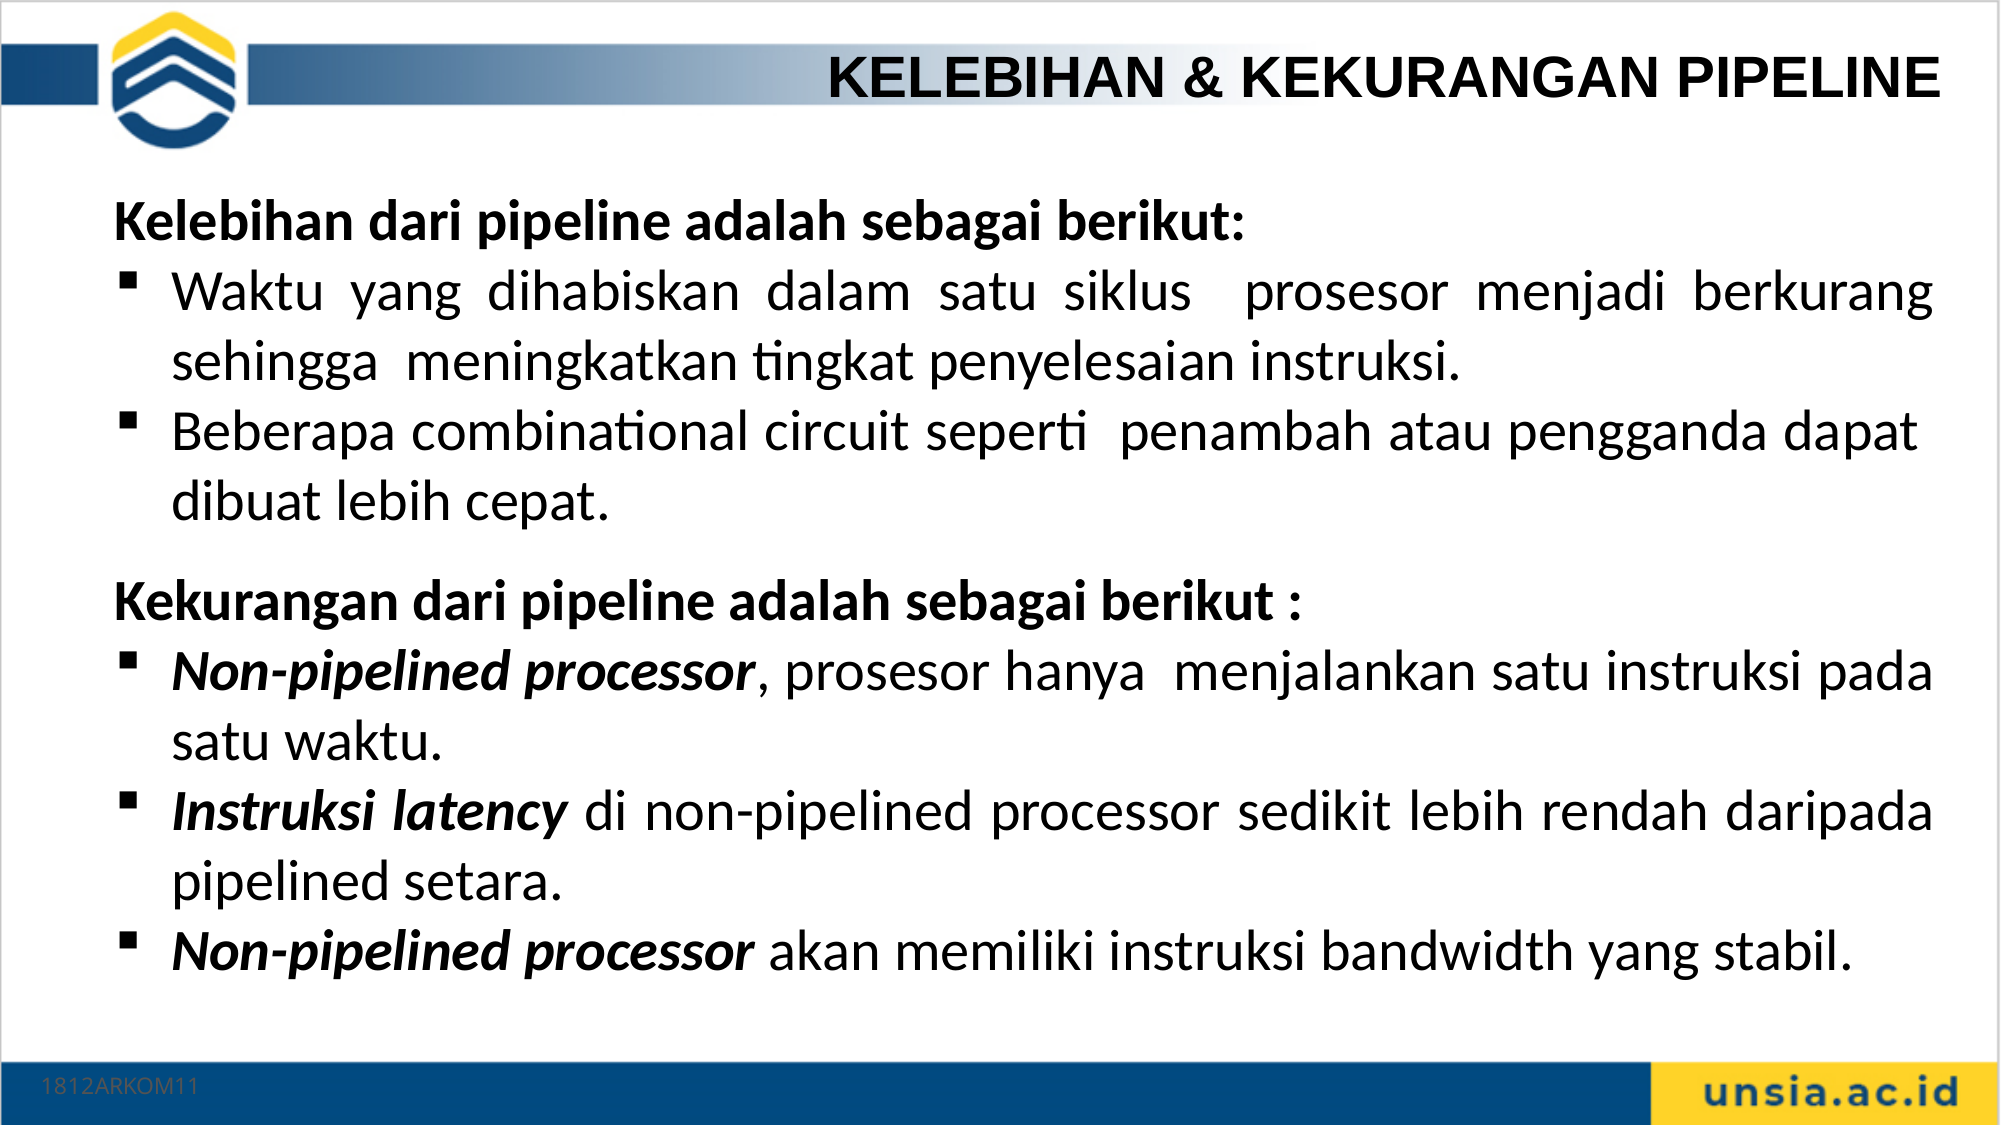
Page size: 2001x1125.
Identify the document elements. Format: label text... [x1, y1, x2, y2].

picture [0, 0, 2001, 1125]
text_box KELEBIHAN & KEKURANGAN PIPELINE [825, 37, 1975, 110]
footer 1812ARKOM11 [38, 1067, 203, 1125]
text_box Kelebihan dari pipeline adalah sebagai berikut: Waktu yang dihabiskan dalam satu siklus prosesor menjadi berkurang sehingga meningkatkan tingkat penyelesaian instruksi. Beberapa combinational circuit seperti penambah atau pengganda dapat dibuat lebih cepat. Kekurangan dari pipeline adalah sebagai berikut : Non-pipelined processor, prosesor hanya menjalankan satu instruksi pada satu waktu. Instruksi latency di non-pipelined processor sedikit lebih rendah daripada pipelined setara. Non-pipelined processor akan memiliki instruksi bandwidth yang stabil. [99, 174, 1950, 1060]
